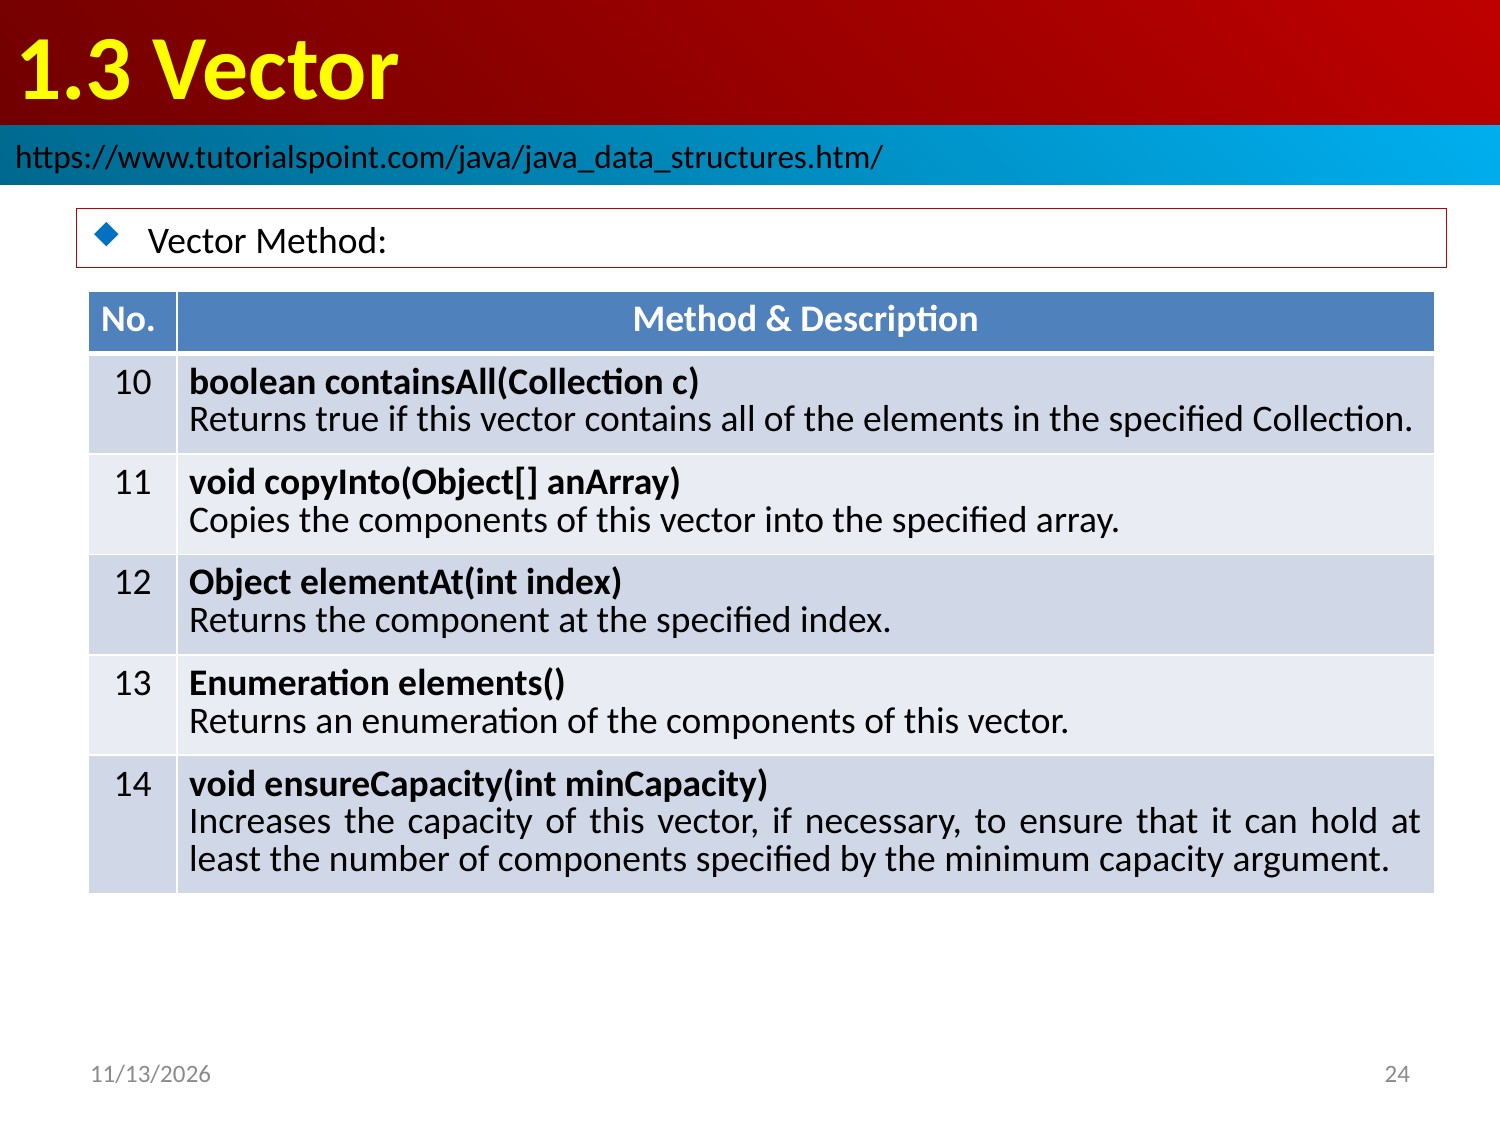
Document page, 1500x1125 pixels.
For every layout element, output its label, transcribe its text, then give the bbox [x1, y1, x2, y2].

text_box https://www.tutorialspoint.com/java/java_data_structures.htm/ [0, 125, 1500, 185]
table_header Method & Description [178, 292, 1434, 351]
table_cell 11 [89, 455, 176, 554]
table_cell void copyInto(Object[] anArray) Copies the components of this vector into the specified array. [178, 455, 1434, 554]
table_header No. [89, 292, 176, 351]
table_cell 10 [89, 356, 176, 453]
subtitle Vector Method: [76, 208, 1447, 268]
table_cell 14 [89, 756, 176, 893]
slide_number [75, 1042, 425, 1103]
title 1.3 Vector [0, 0, 1500, 125]
table_cell 12 [89, 555, 176, 654]
table_cell boolean containsAll(Collection c) Returns true if this vector contains all of the elements in the specified Collection. [178, 356, 1434, 453]
table_cell void ensureCapacity(int minCapacity) Increases the capacity of this vector, if necessary, to ensure that it can hold at least the number of components specified by the minimum capacity argument. [178, 756, 1434, 893]
table_cell 13 [89, 656, 176, 754]
slide_number 24 [1074, 1042, 1425, 1103]
table_cell Object elementAt(int index) Returns the component at the specified index. [178, 555, 1434, 654]
table_cell Enumeration elements() Returns an enumeration of the components of this vector. [178, 656, 1434, 754]
